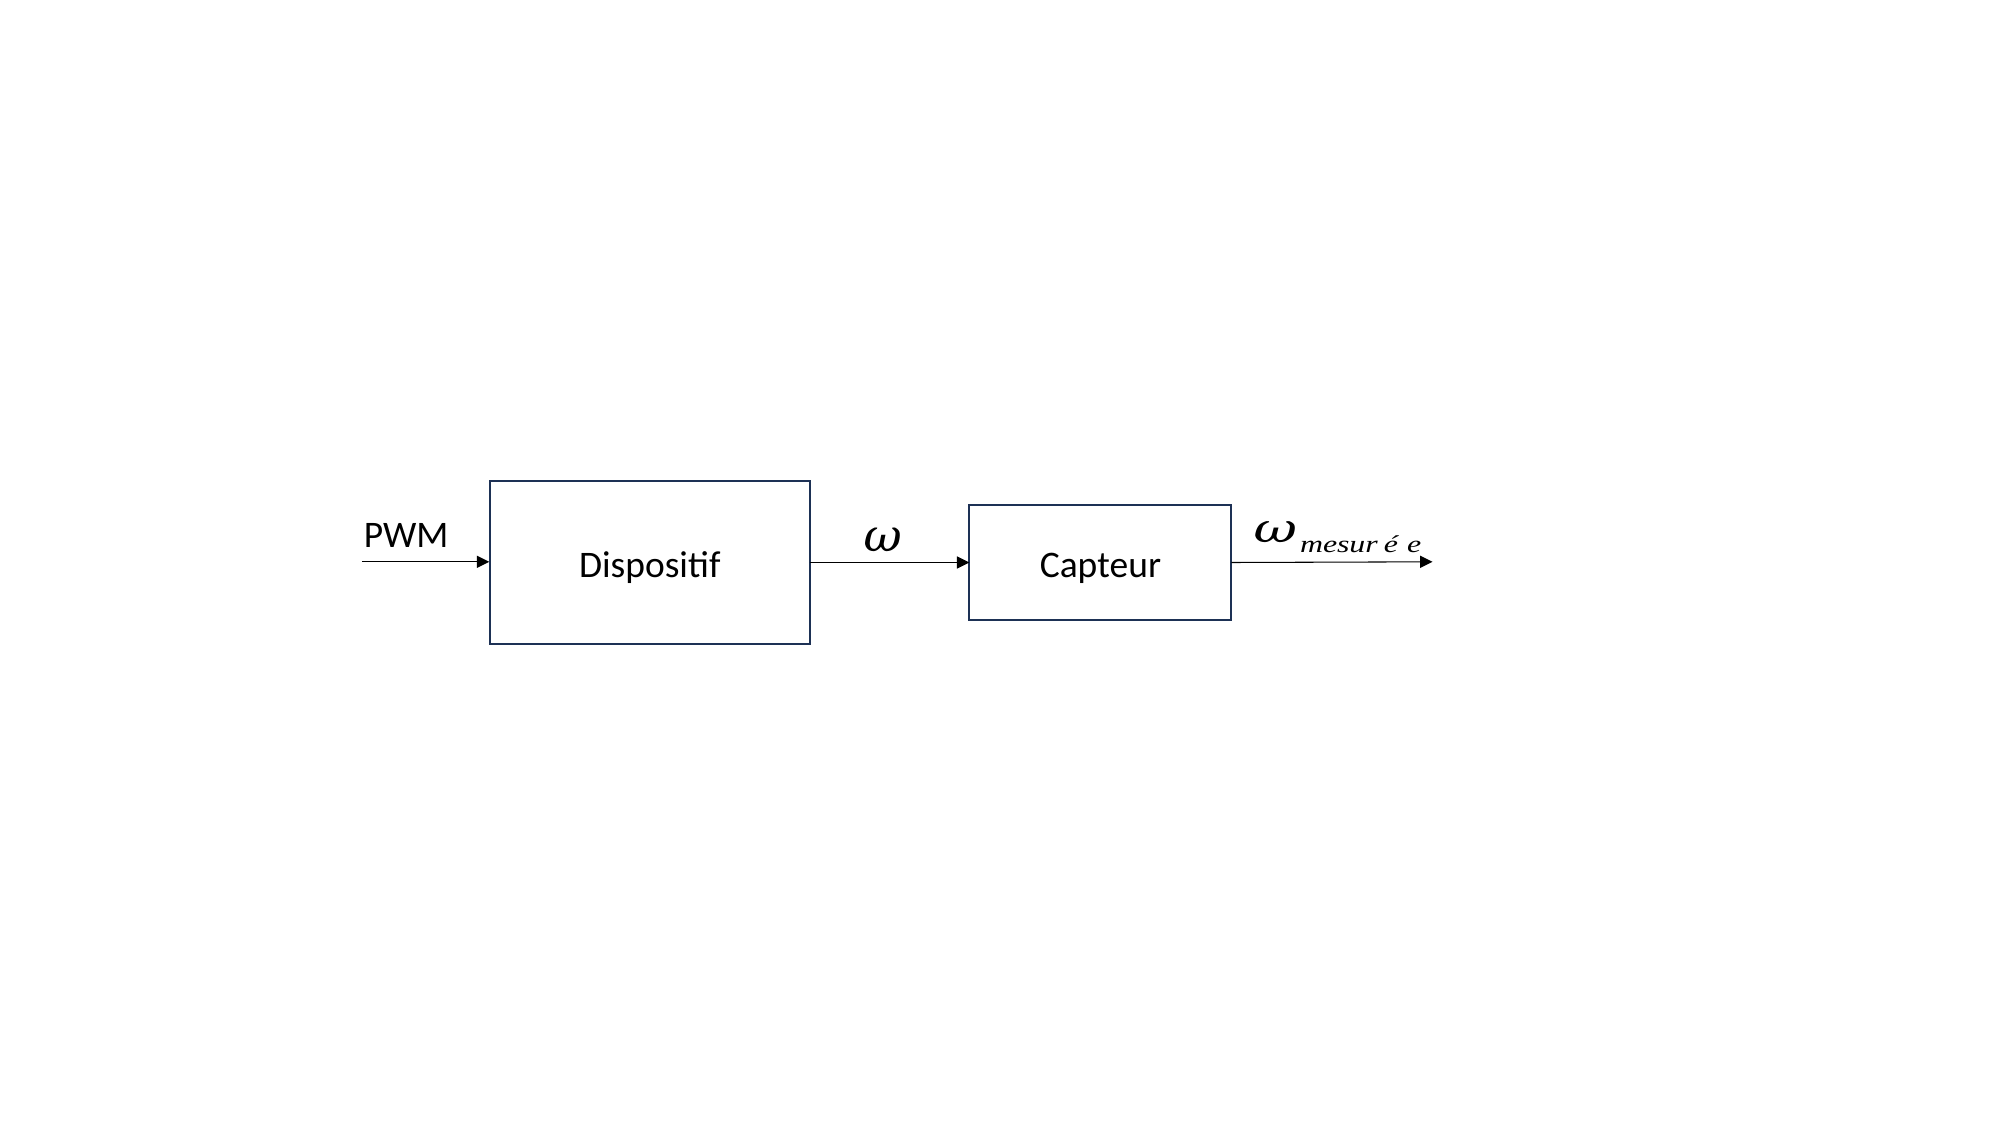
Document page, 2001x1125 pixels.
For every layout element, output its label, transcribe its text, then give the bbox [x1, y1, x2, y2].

text_box PWM [349, 502, 472, 563]
text_box Capteur [968, 504, 1232, 621]
text_box Dispositif [489, 480, 811, 645]
